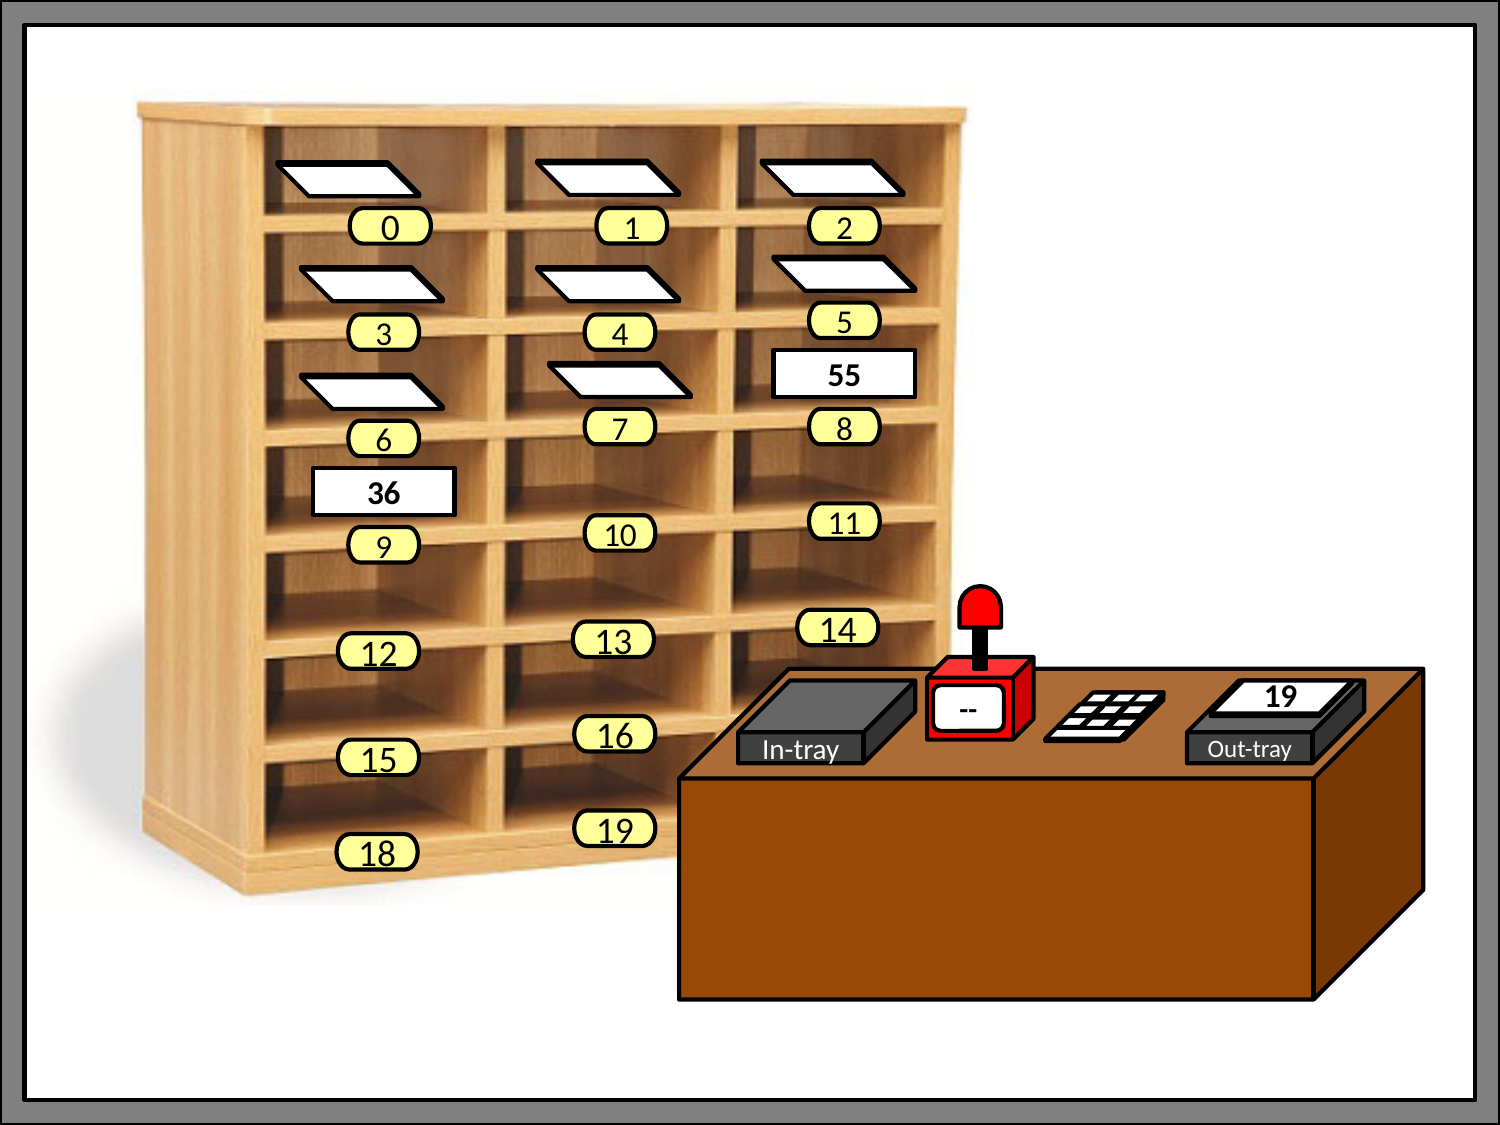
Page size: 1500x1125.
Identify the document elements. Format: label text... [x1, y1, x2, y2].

text_box [979, 630, 988, 671]
text_box [1208, 678, 1248, 719]
text_box [1122, 702, 1154, 717]
text_box [1127, 690, 1166, 707]
text_box [979, 654, 1036, 742]
text_box [1313, 678, 1355, 719]
text_box [979, 584, 1004, 630]
text_box [677, 666, 1426, 1002]
text_box [1107, 715, 1144, 731]
text_box -- [979, 683, 1007, 733]
text_box [1099, 702, 1129, 715]
text_box [1080, 690, 1116, 702]
text_box [1043, 725, 1133, 744]
text_box [1081, 715, 1113, 725]
text_box [1105, 690, 1138, 702]
text_box Out-tray [1184, 678, 1367, 766]
text_box [1067, 702, 1106, 715]
picture [11, 89, 975, 906]
text_box [1056, 713, 1093, 725]
text_box [1123, 696, 1166, 742]
text_box [0, 0, 1500, 1125]
text_box 19 [1248, 666, 1313, 722]
